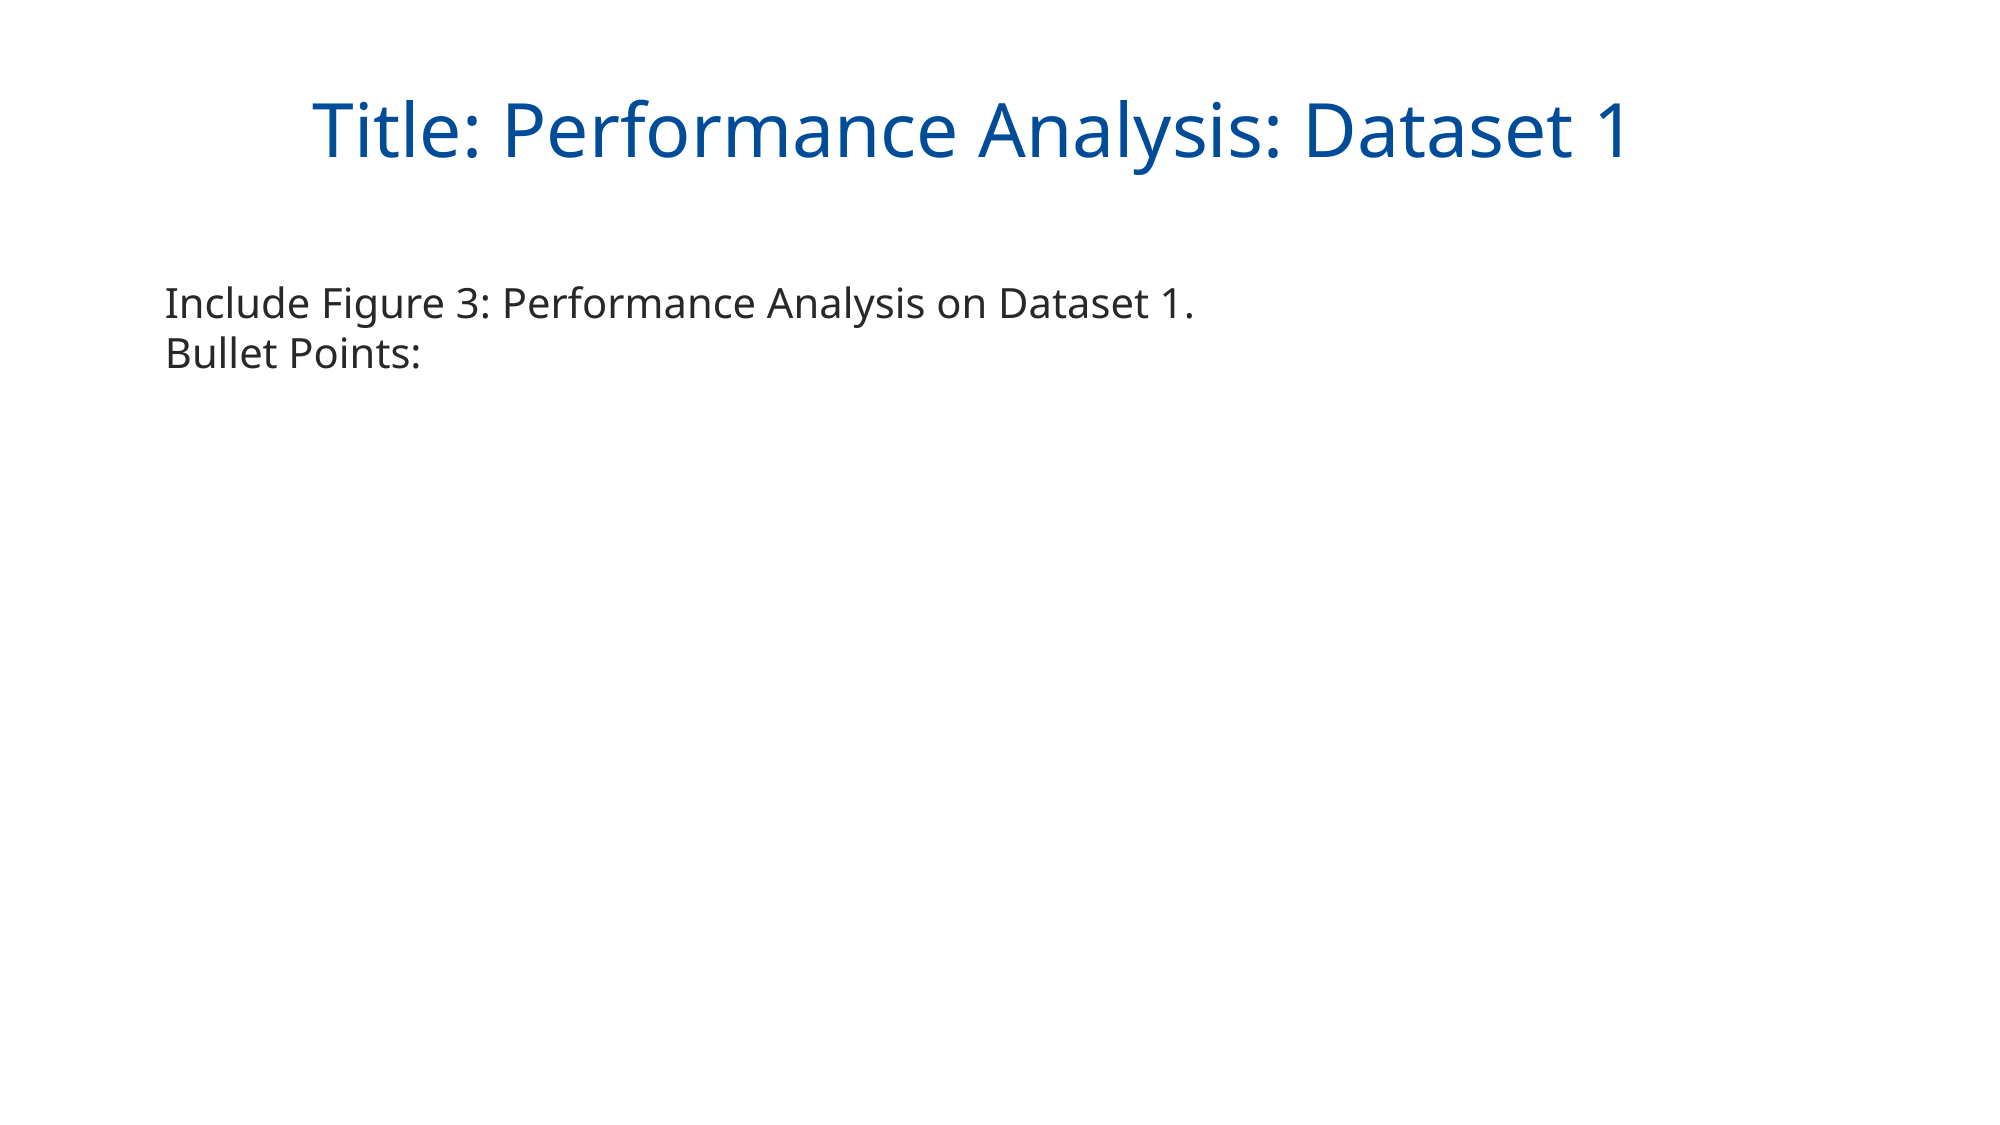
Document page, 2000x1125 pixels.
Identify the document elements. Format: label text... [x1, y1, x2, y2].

text_box Title: Performance Analysis: Dataset 1 [297, 74, 1652, 180]
text_box Include Figure 3: Performance Analysis on Dataset 1. Bullet Points: [149, 224, 1800, 385]
